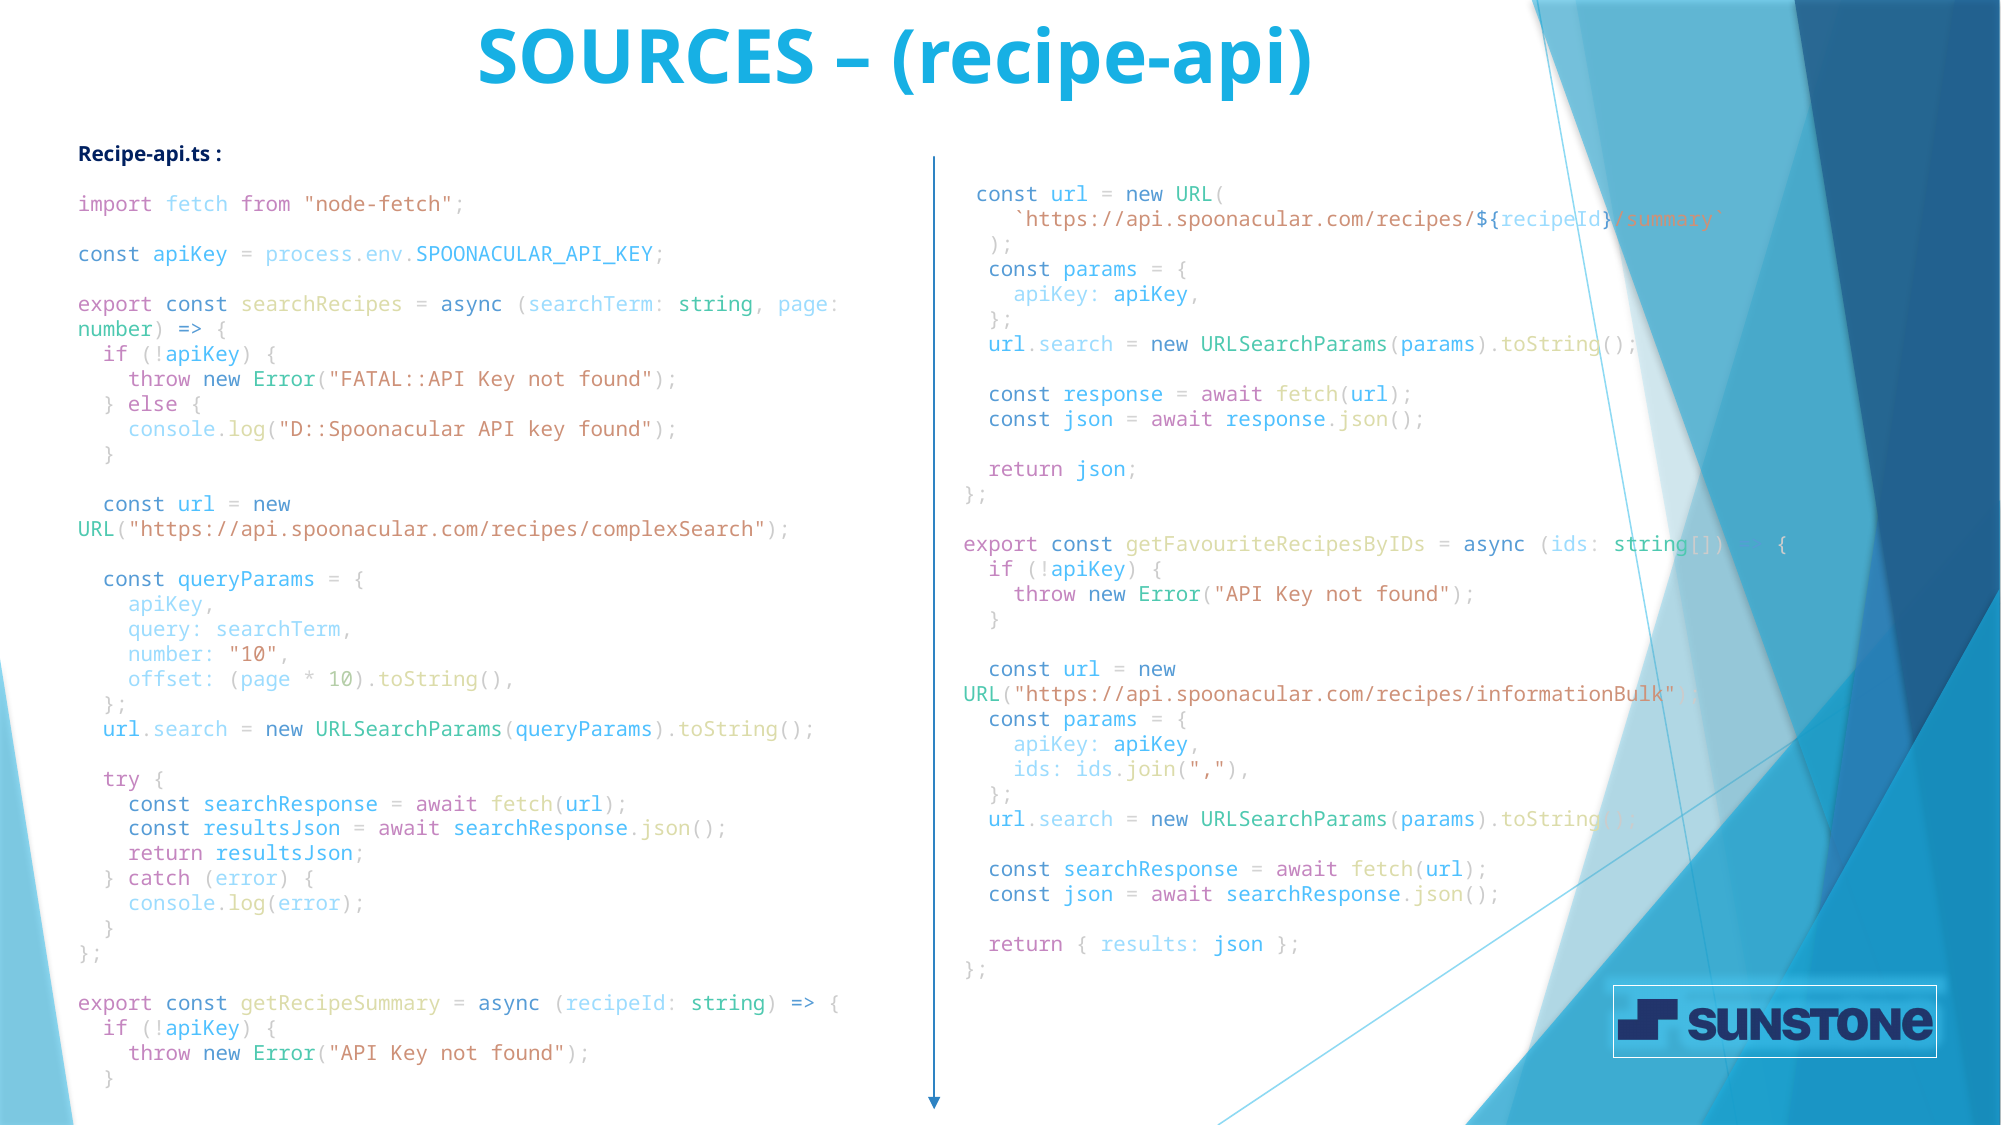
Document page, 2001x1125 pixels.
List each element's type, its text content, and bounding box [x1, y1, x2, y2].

picture [1612, 985, 1938, 1059]
title SOURCES – (recipe-api) [190, 0, 1601, 218]
text_box const url = new URL( `https://api.spoonacular.com/recipes/${recipeId}/summary` ); const params = { apiKey: apiKey, }; url.search = new URLSearchParams(params).toString(); const response = await fetch(url); const json = await response.json(); return json; }; export const getFavouriteRecipesByIDs = async (ids: string[]) => { if (!apiKey) { throw new Error("API Key not found"); } const url = new URL("https://api.spoonacular.com/recipes/informationBulk"); const params = { apiKey: apiKey, ids: ids.join(","), }; url.search = new URLSearchParams(params).toString(); const searchResponse = await fetch(url); const json = await searchResponse.json(); return { results: json }; }; [948, 173, 1806, 1013]
text_box Recipe-api.ts : import fetch from "node-fetch"; const apiKey = process.env.SPOONACULAR_API_KEY; export const searchRecipes = async (searchTerm: string, page: number) => { if (!apiKey) { throw new Error("FATAL::API Key not found"); } else { console.log("D::Spoonacular API key found"); } const url = new URL("https://api.spoonacular.com/recipes/complexSearch"); const queryParams = { apiKey, query: searchTerm, number: "10", offset: (page * 10).toString(), }; url.search = new URLSearchParams(queryParams).toString(); try { const searchResponse = await fetch(url); const resultsJson = await searchResponse.json(); return resultsJson; } catch (error) { console.log(error); } }; export const getRecipeSummary = async (recipeId: string) => { if (!apiKey) { throw new Error("API Key not found"); } [63, 133, 920, 1125]
